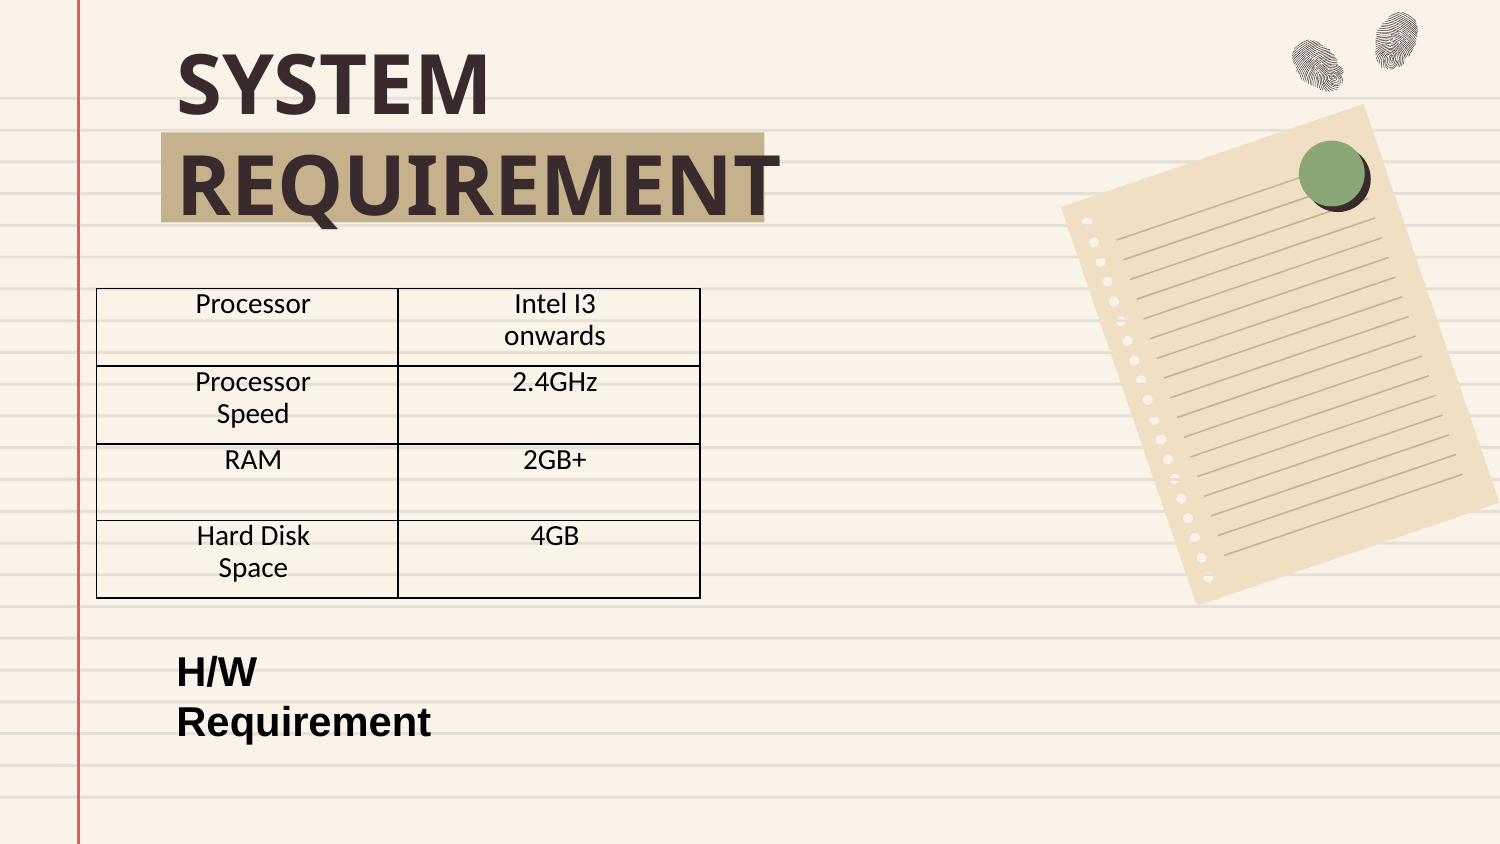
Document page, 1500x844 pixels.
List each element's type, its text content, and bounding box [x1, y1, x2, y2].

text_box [1298, 140, 1371, 213]
table_cell 4GB [399, 521, 699, 597]
table_cell RAM [97, 445, 397, 520]
table_header Processor [97, 289, 397, 365]
table_header Intel I3 onwards [399, 289, 699, 365]
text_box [1060, 103, 1500, 607]
table_cell 2.4GHz [399, 367, 699, 443]
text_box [1374, 11, 1417, 71]
text_box [161, 174, 765, 223]
title SYSTEM REQUIREMENT [161, 89, 835, 174]
table_cell 2GB+ [399, 445, 699, 520]
text_box H/W Requirement [161, 637, 498, 753]
table_cell Processor Speed [97, 367, 397, 443]
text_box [1296, 36, 1339, 96]
table_cell Hard Disk Space [97, 521, 397, 597]
